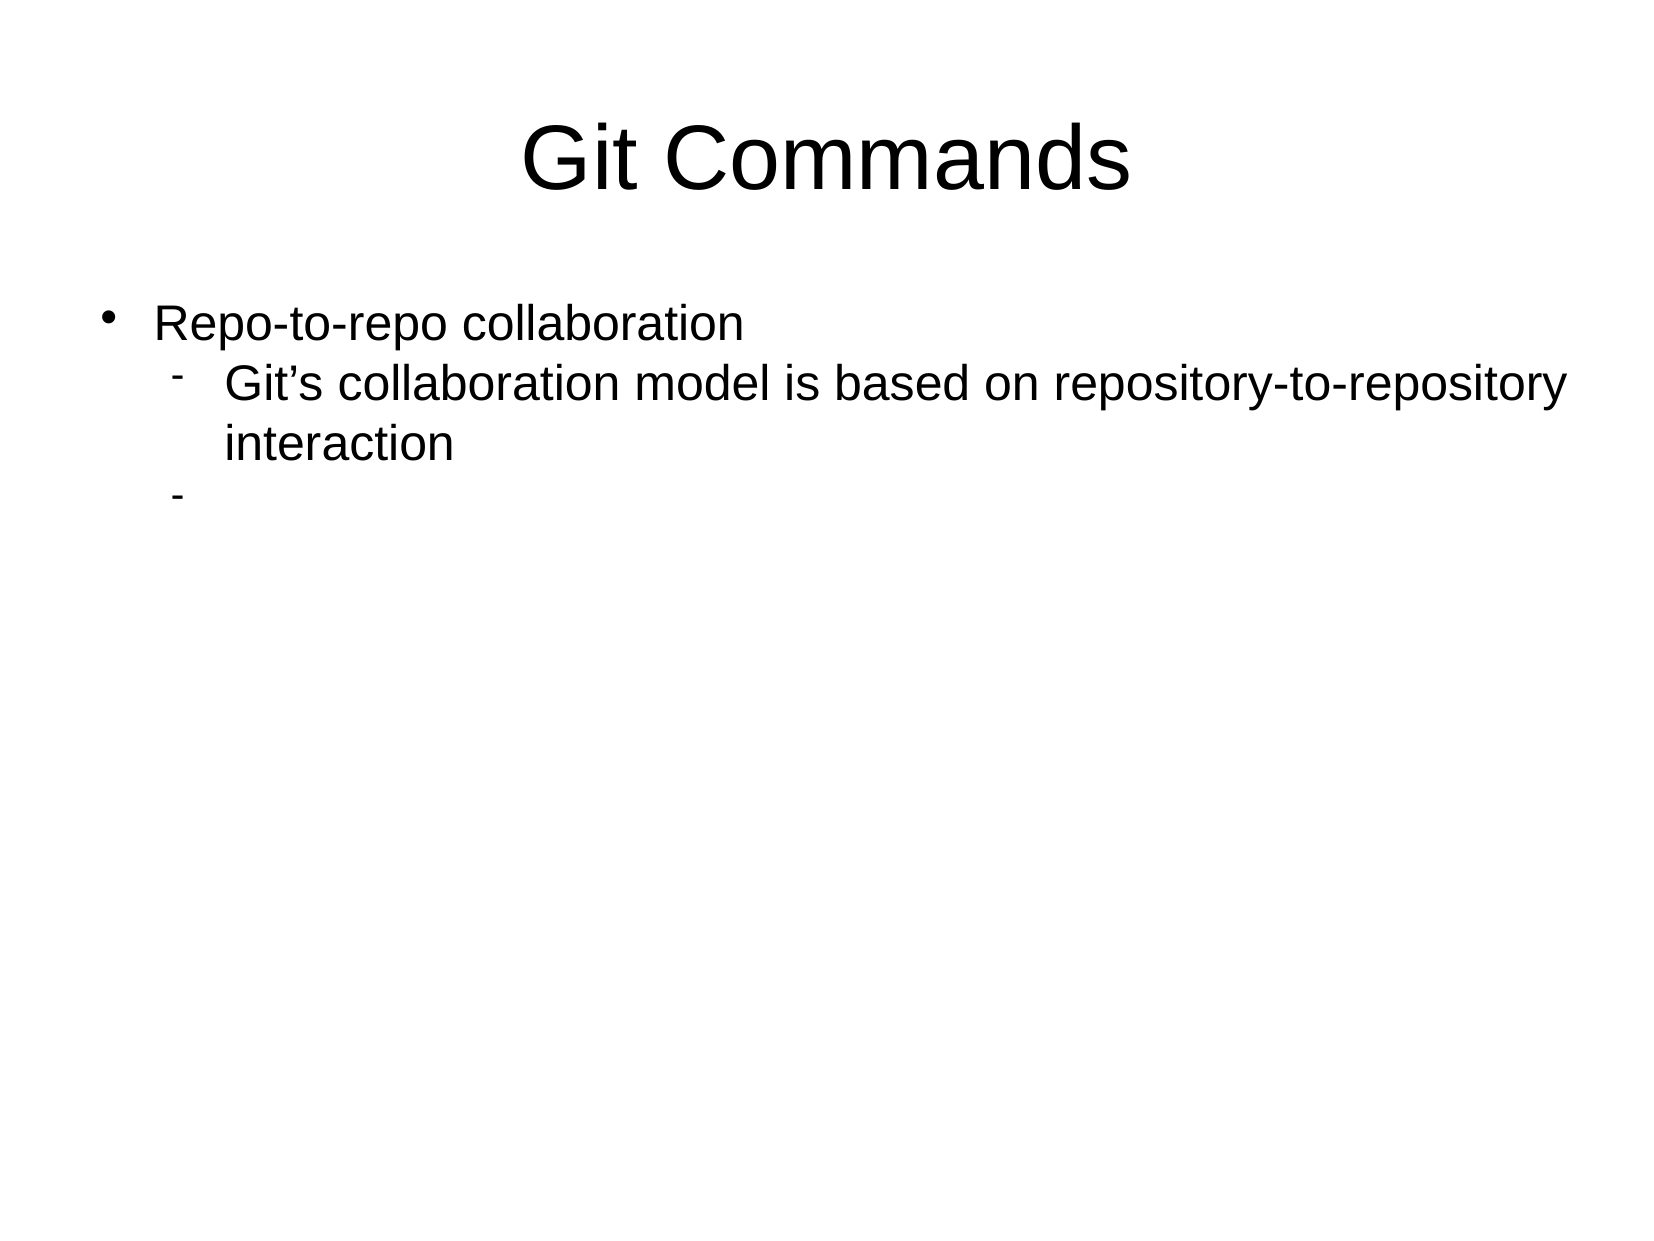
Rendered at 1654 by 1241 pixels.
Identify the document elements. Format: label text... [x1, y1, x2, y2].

text_box Repo-to-repo collaboration Git’s collaboration model is based on repository-to-repository interaction [82, 290, 1571, 1010]
text_box Git Commands [82, 49, 1571, 257]
